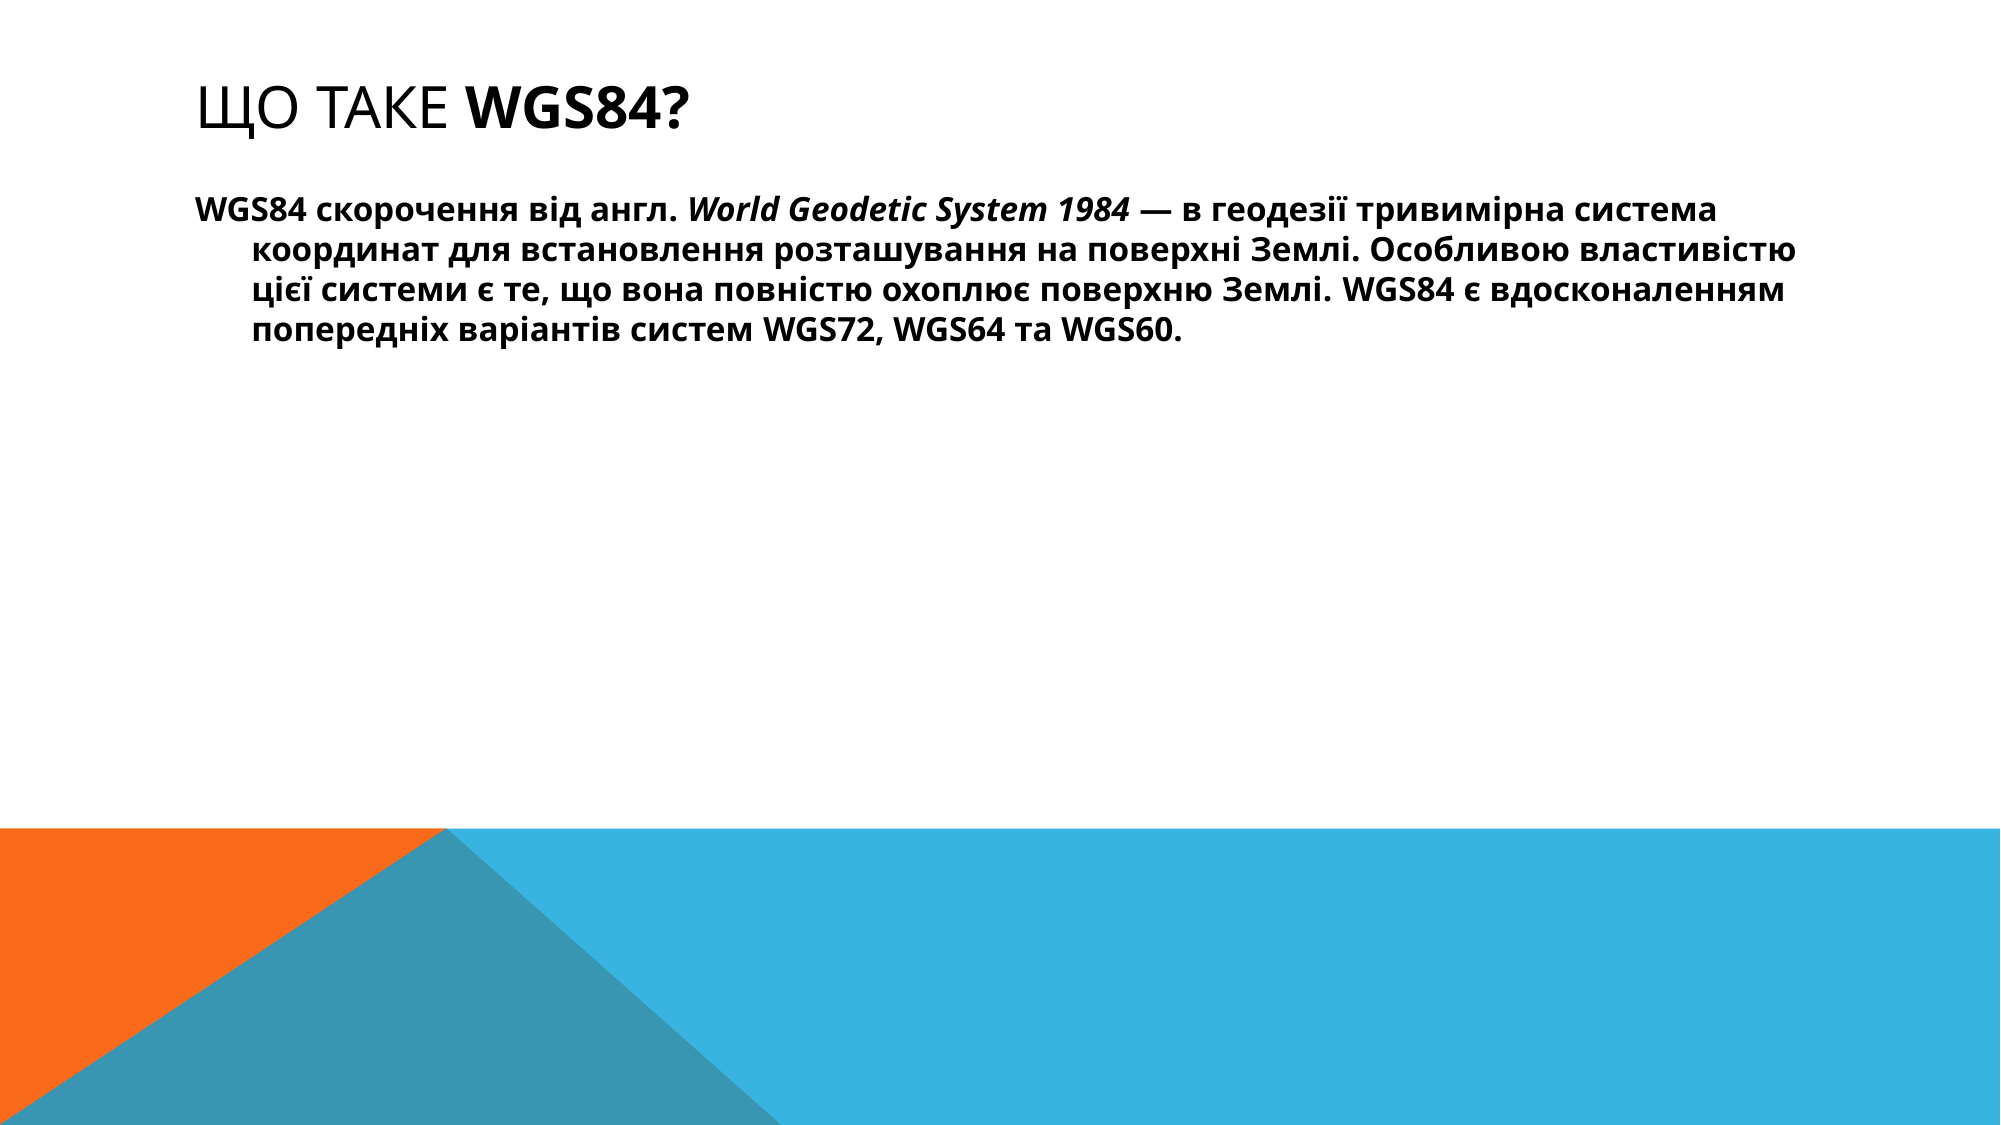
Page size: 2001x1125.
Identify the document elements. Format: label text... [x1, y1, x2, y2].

list WGS84 скорочення від англ. World Geodetic System 1984 — в геодезії тривимірна система координат для встановлення розташування на поверхні Землі. Особливою властивістю цієї системи є те, що вона повністю охоплює поверхню Землі. WGS84 є вдосконаленням попередніх варіантів систем WGS72, WGS64 та WGS60. [180, 180, 1825, 768]
title Що таке WGS84? [180, 60, 1825, 150]
